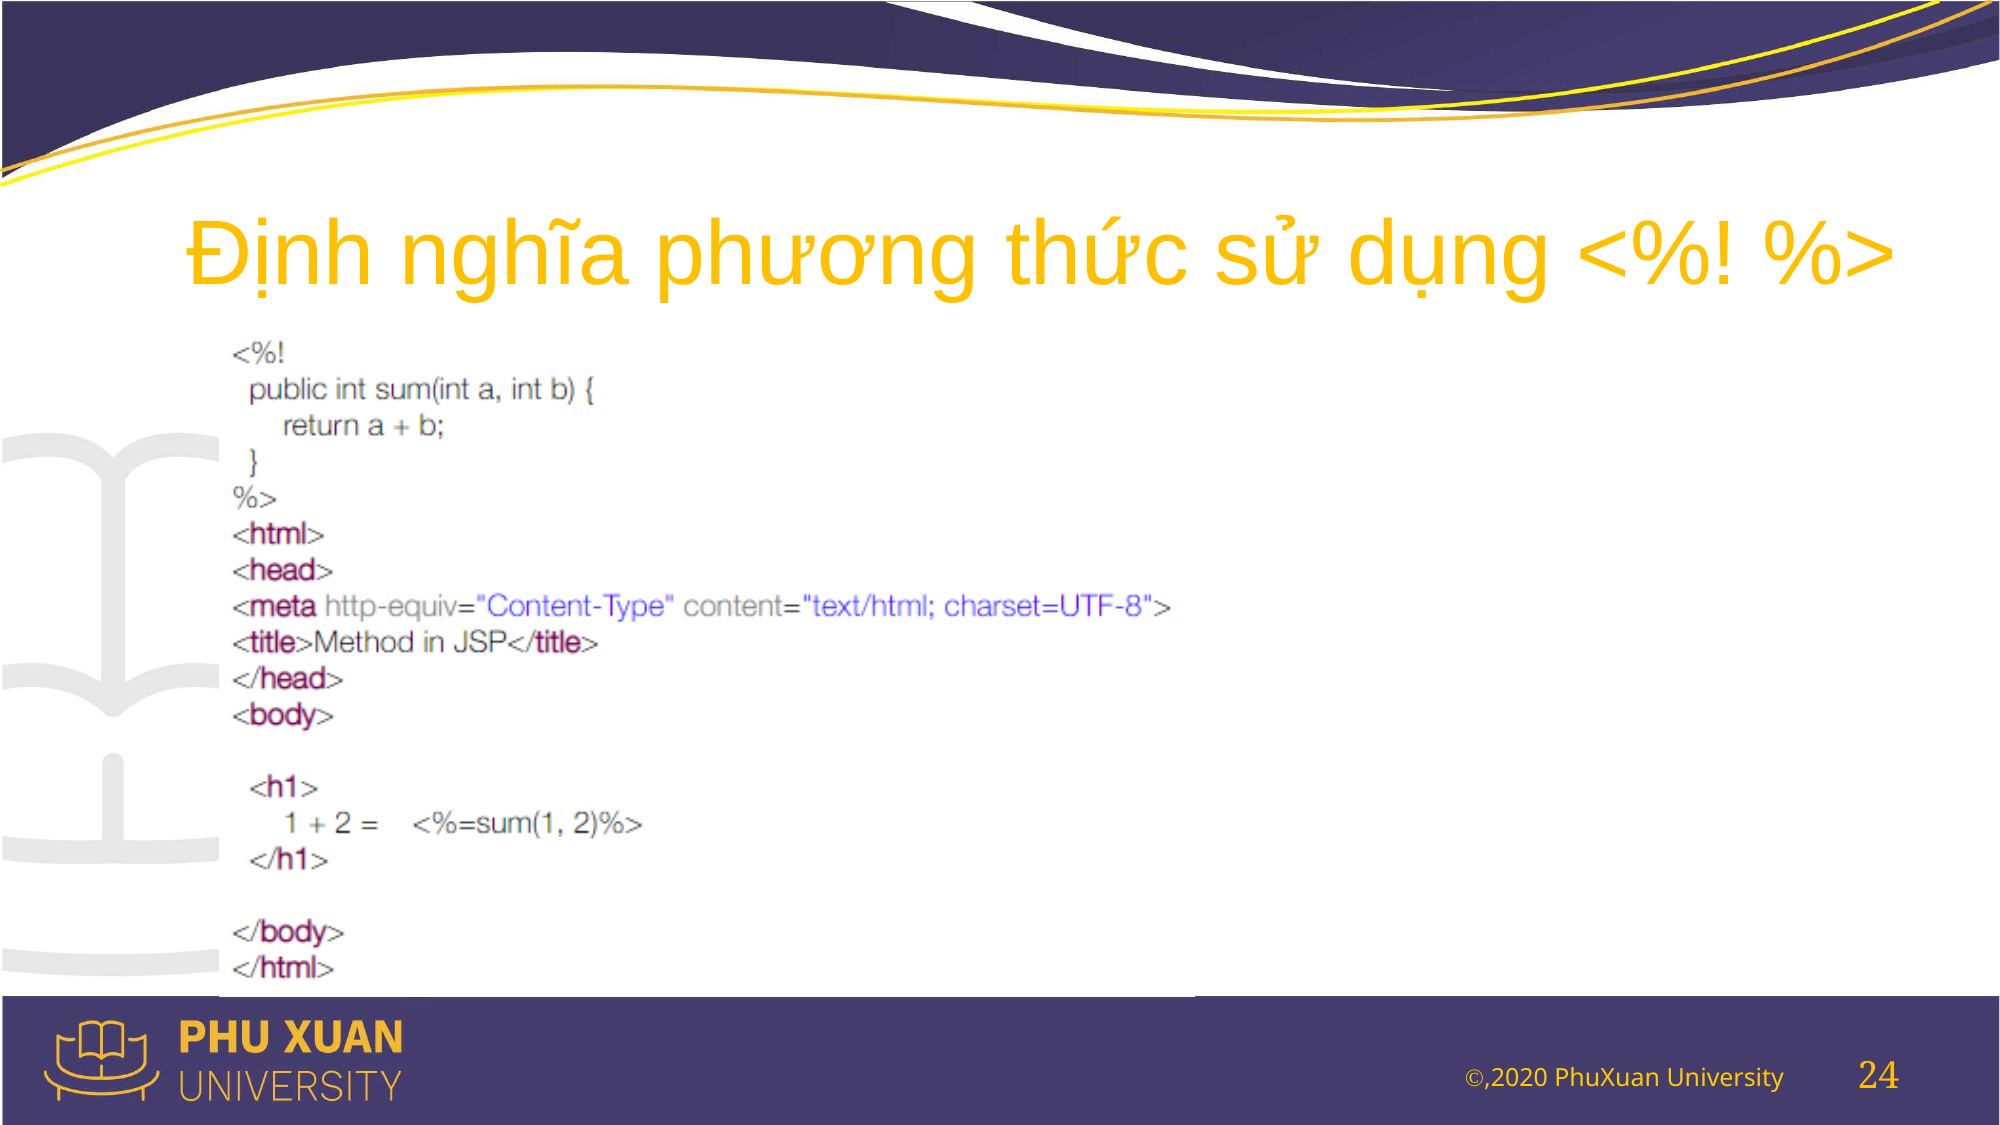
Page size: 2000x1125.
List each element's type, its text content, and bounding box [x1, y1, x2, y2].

picture [0, 0, 2000, 1125]
slide_number 24 [1732, 1042, 1900, 1103]
title Định nghĩa phương thức sử dụng <%! %> [99, 115, 1900, 304]
